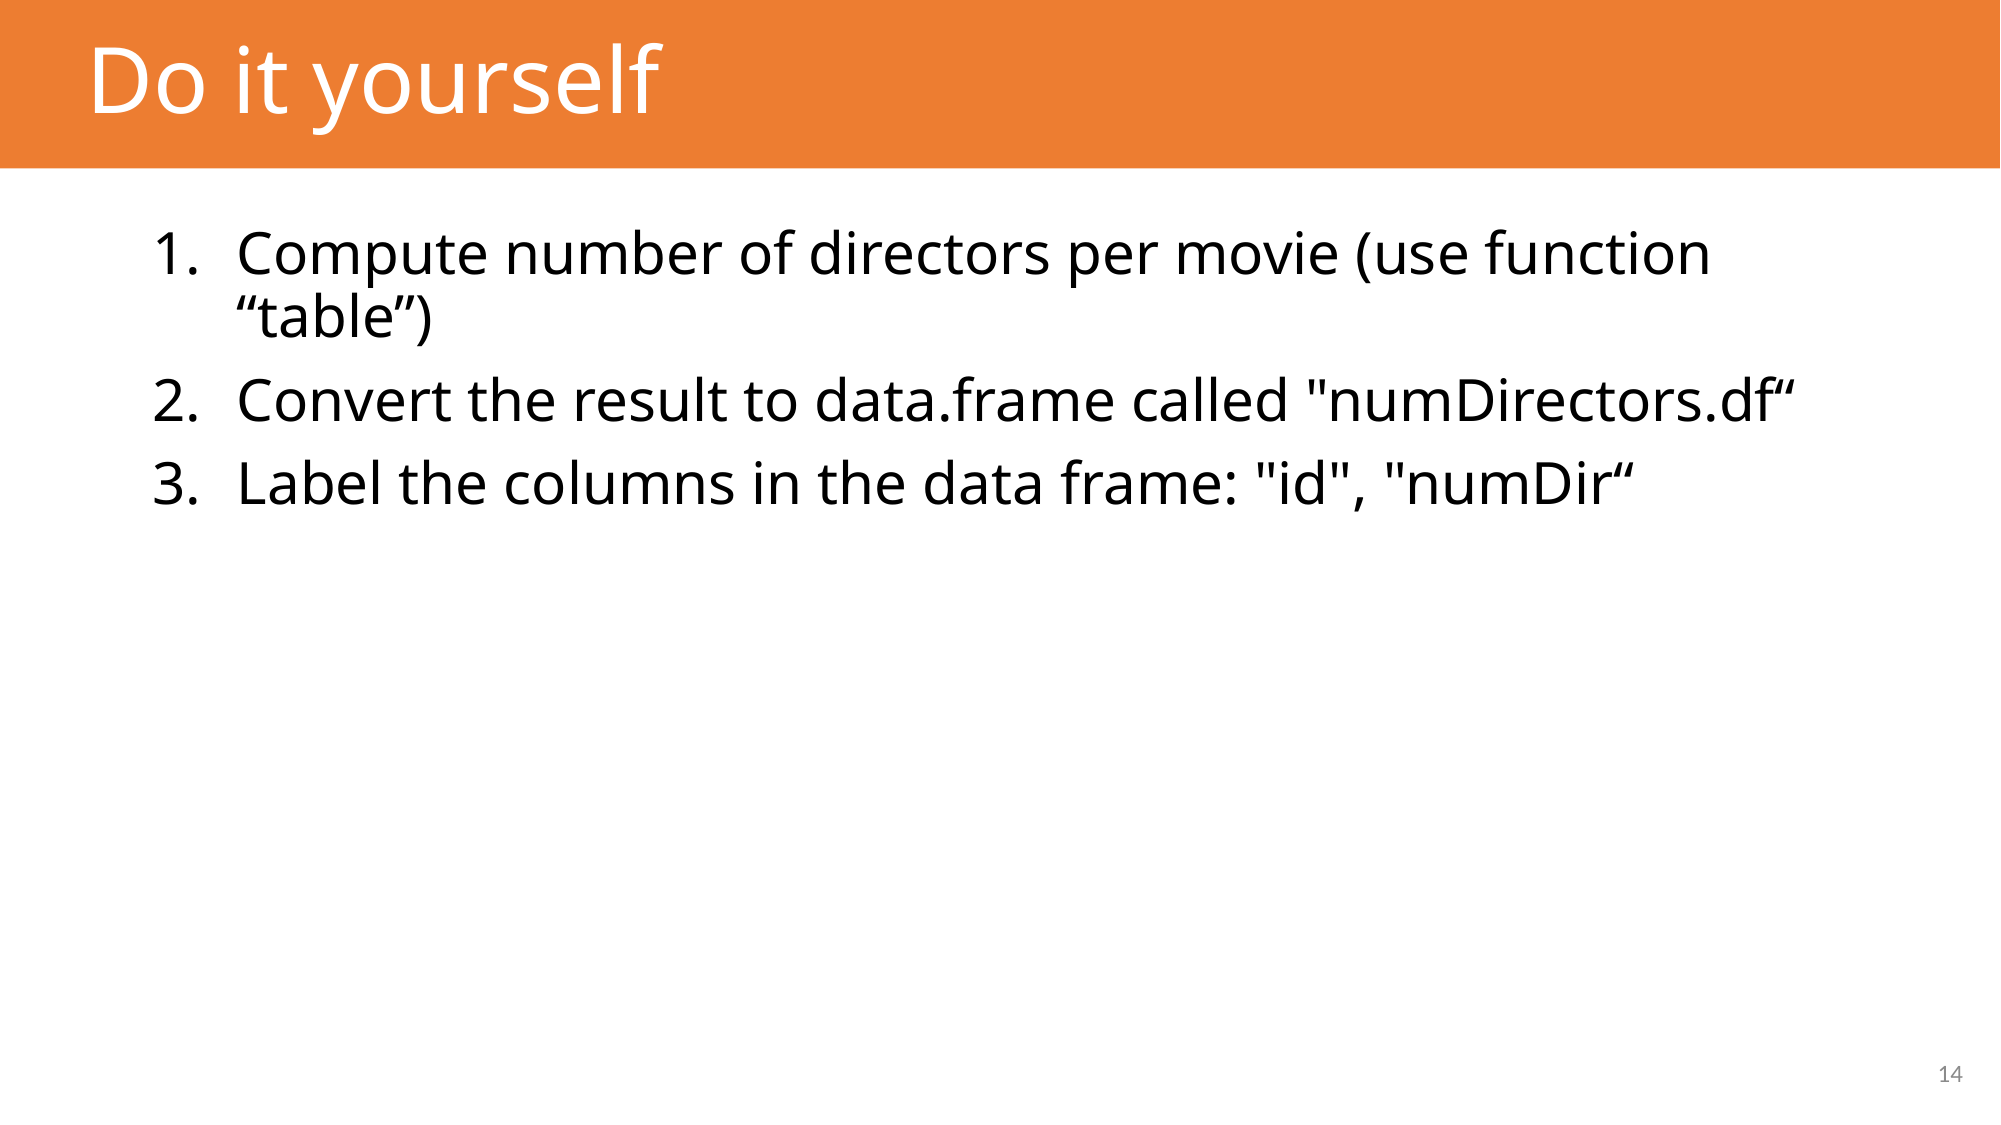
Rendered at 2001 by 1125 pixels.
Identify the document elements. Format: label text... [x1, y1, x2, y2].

list Compute number of directors per movie (use function “table”) Convert the result to data.frame called "numDirectors.df“ Label the columns in the data frame: "id", "numDir“ [137, 216, 1863, 931]
slide_number 14 [1528, 1042, 1979, 1103]
title Do it yourself [0, 0, 2000, 169]
